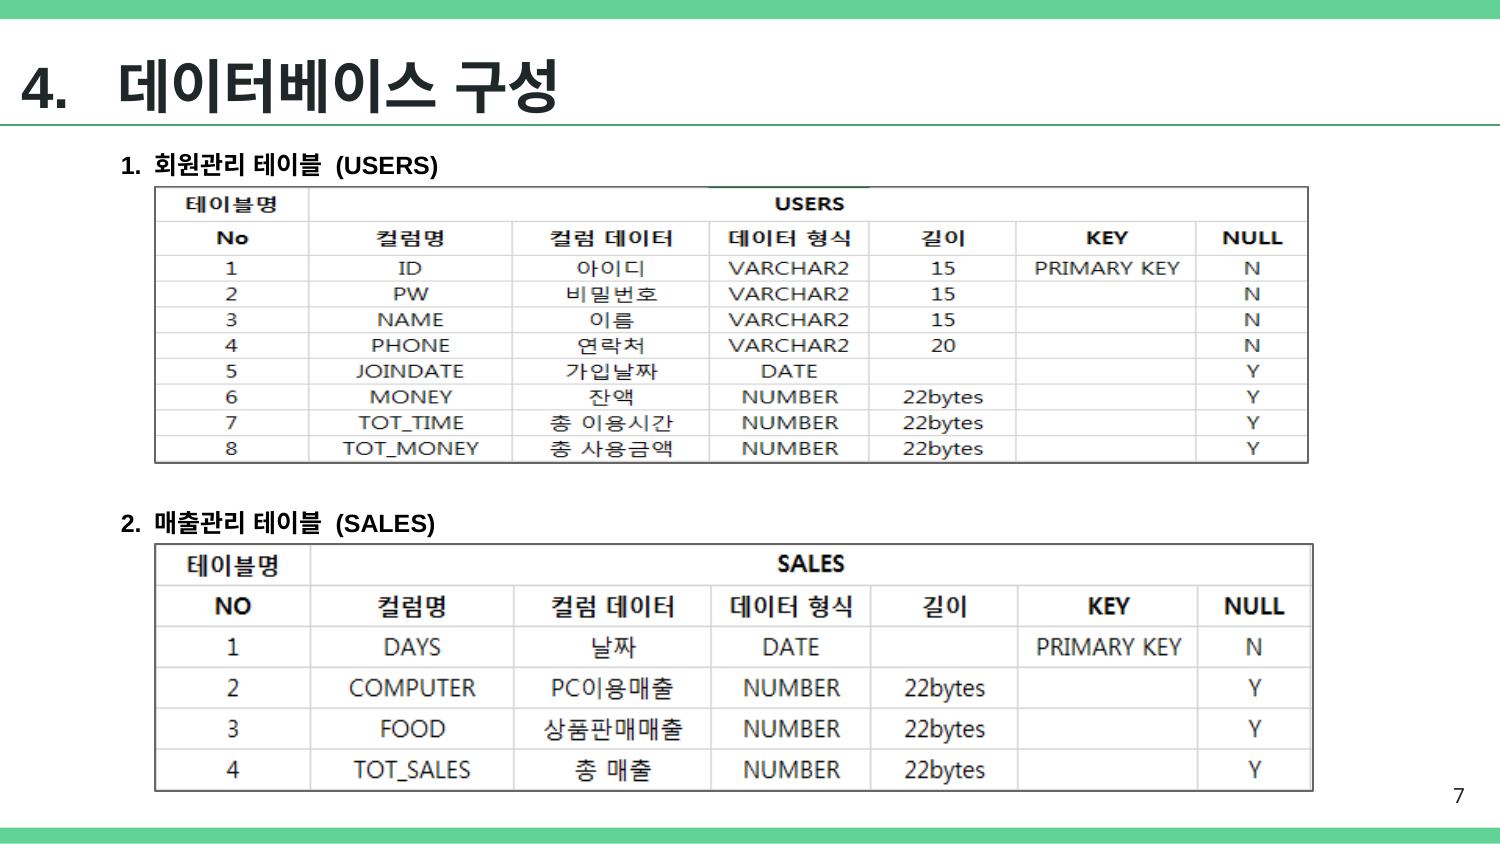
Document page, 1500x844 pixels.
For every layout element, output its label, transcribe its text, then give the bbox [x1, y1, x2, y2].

text_box [0, 0, 1500, 20]
text_box 2. 매출관리 테이블 (SALES) [105, 499, 737, 545]
picture [155, 544, 1313, 791]
title 4. 데이터베이스 구성 [6, 25, 1445, 119]
picture [155, 187, 1308, 463]
text_box 1. 회원관리 테이블 (USERS) [105, 141, 737, 188]
slide_number 7 [1389, 764, 1480, 830]
